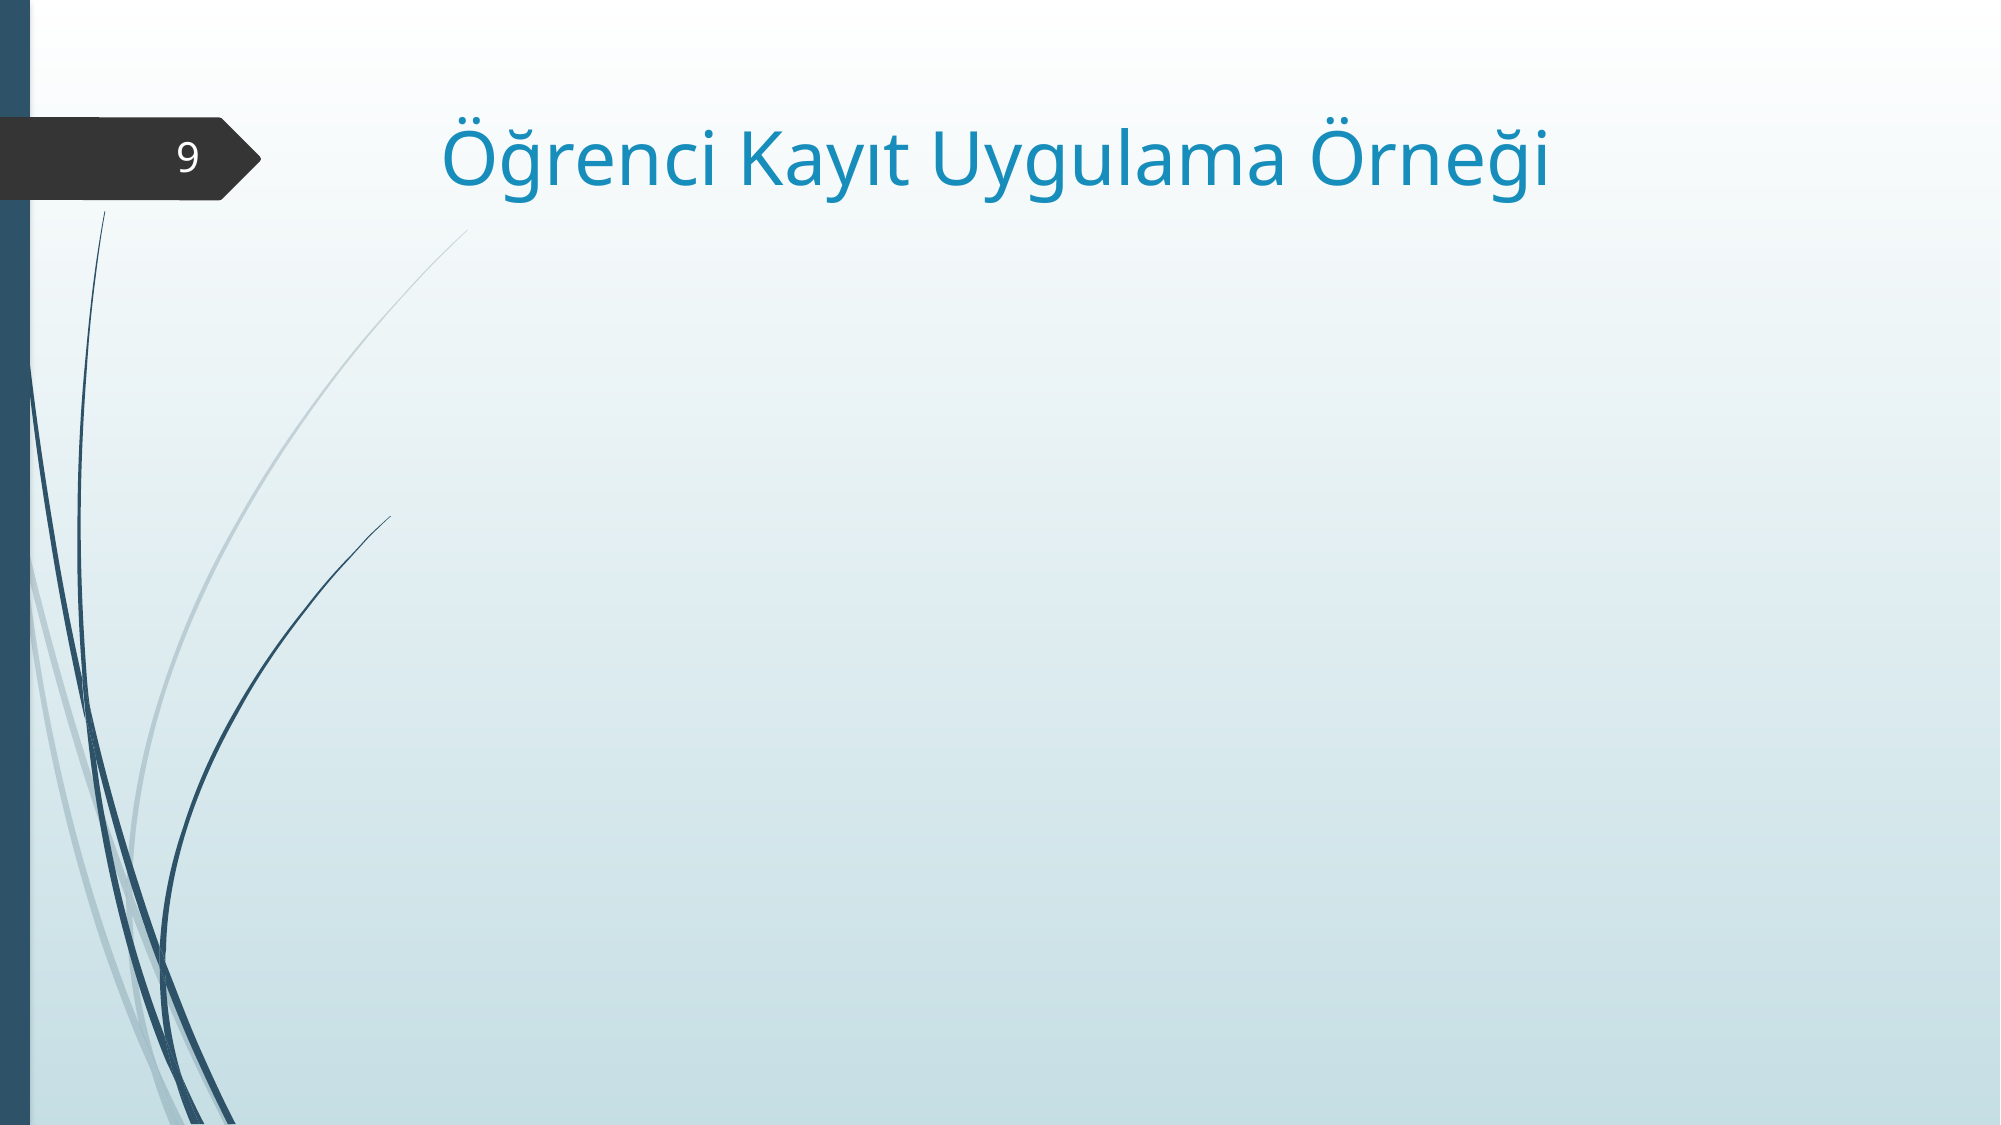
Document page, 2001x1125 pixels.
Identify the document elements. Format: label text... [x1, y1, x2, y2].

title Öğrenci Kayıt Uygulama Örneği [425, 102, 1888, 313]
slide_number 9 [87, 129, 216, 190]
